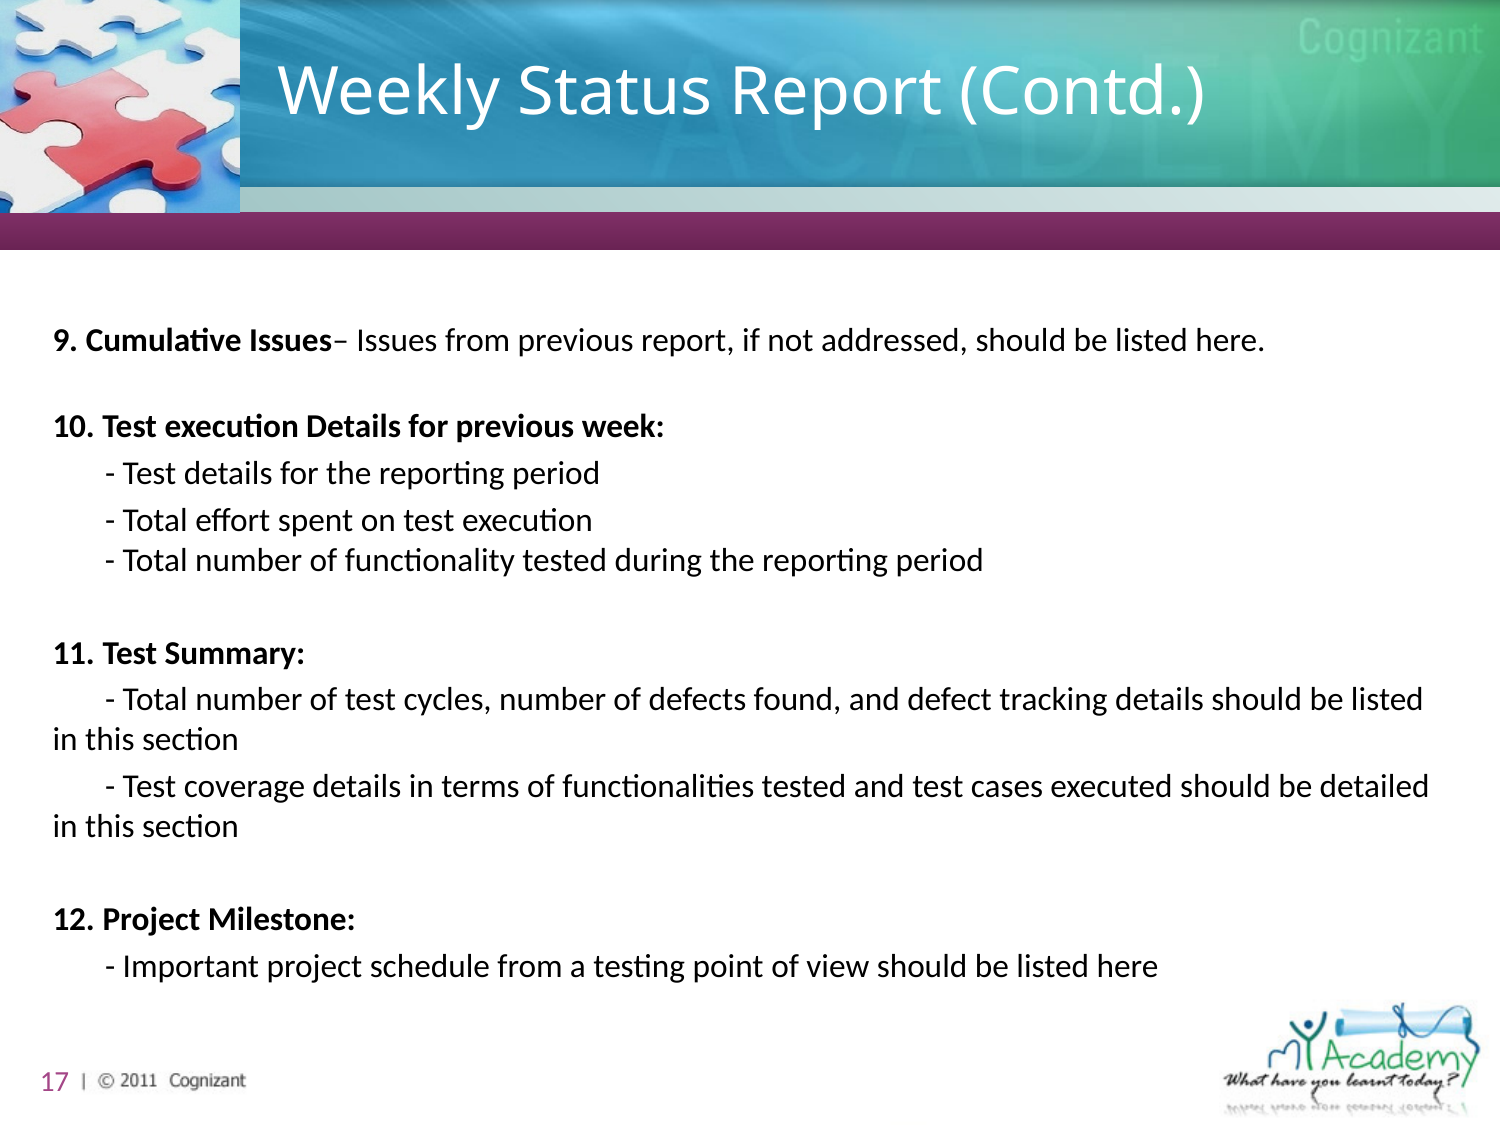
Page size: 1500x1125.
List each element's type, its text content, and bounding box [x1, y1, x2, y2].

list 9. Cumulative Issues– Issues from previous report, if not addressed, should be listed here. 10. Test execution Details for previous week: - Test details for the reporting period - Total effort spent on test execution - Total number of functionality tested during the reporting period 11. Test Summary: - Total number of test cycles, number of defects found, and defect tracking details should be listed in this section - Test coverage details in terms of functionalities tested and test cases executed should be detailed in this section 12. Project Milestone: - Important project schedule from a testing point of view should be listed here [37, 263, 1463, 1076]
title Weekly Status Report (Contd.) [262, 0, 1500, 175]
picture [0, 0, 1500, 213]
picture [0, 250, 1500, 1125]
slide_number 17 [24, 1054, 100, 1100]
